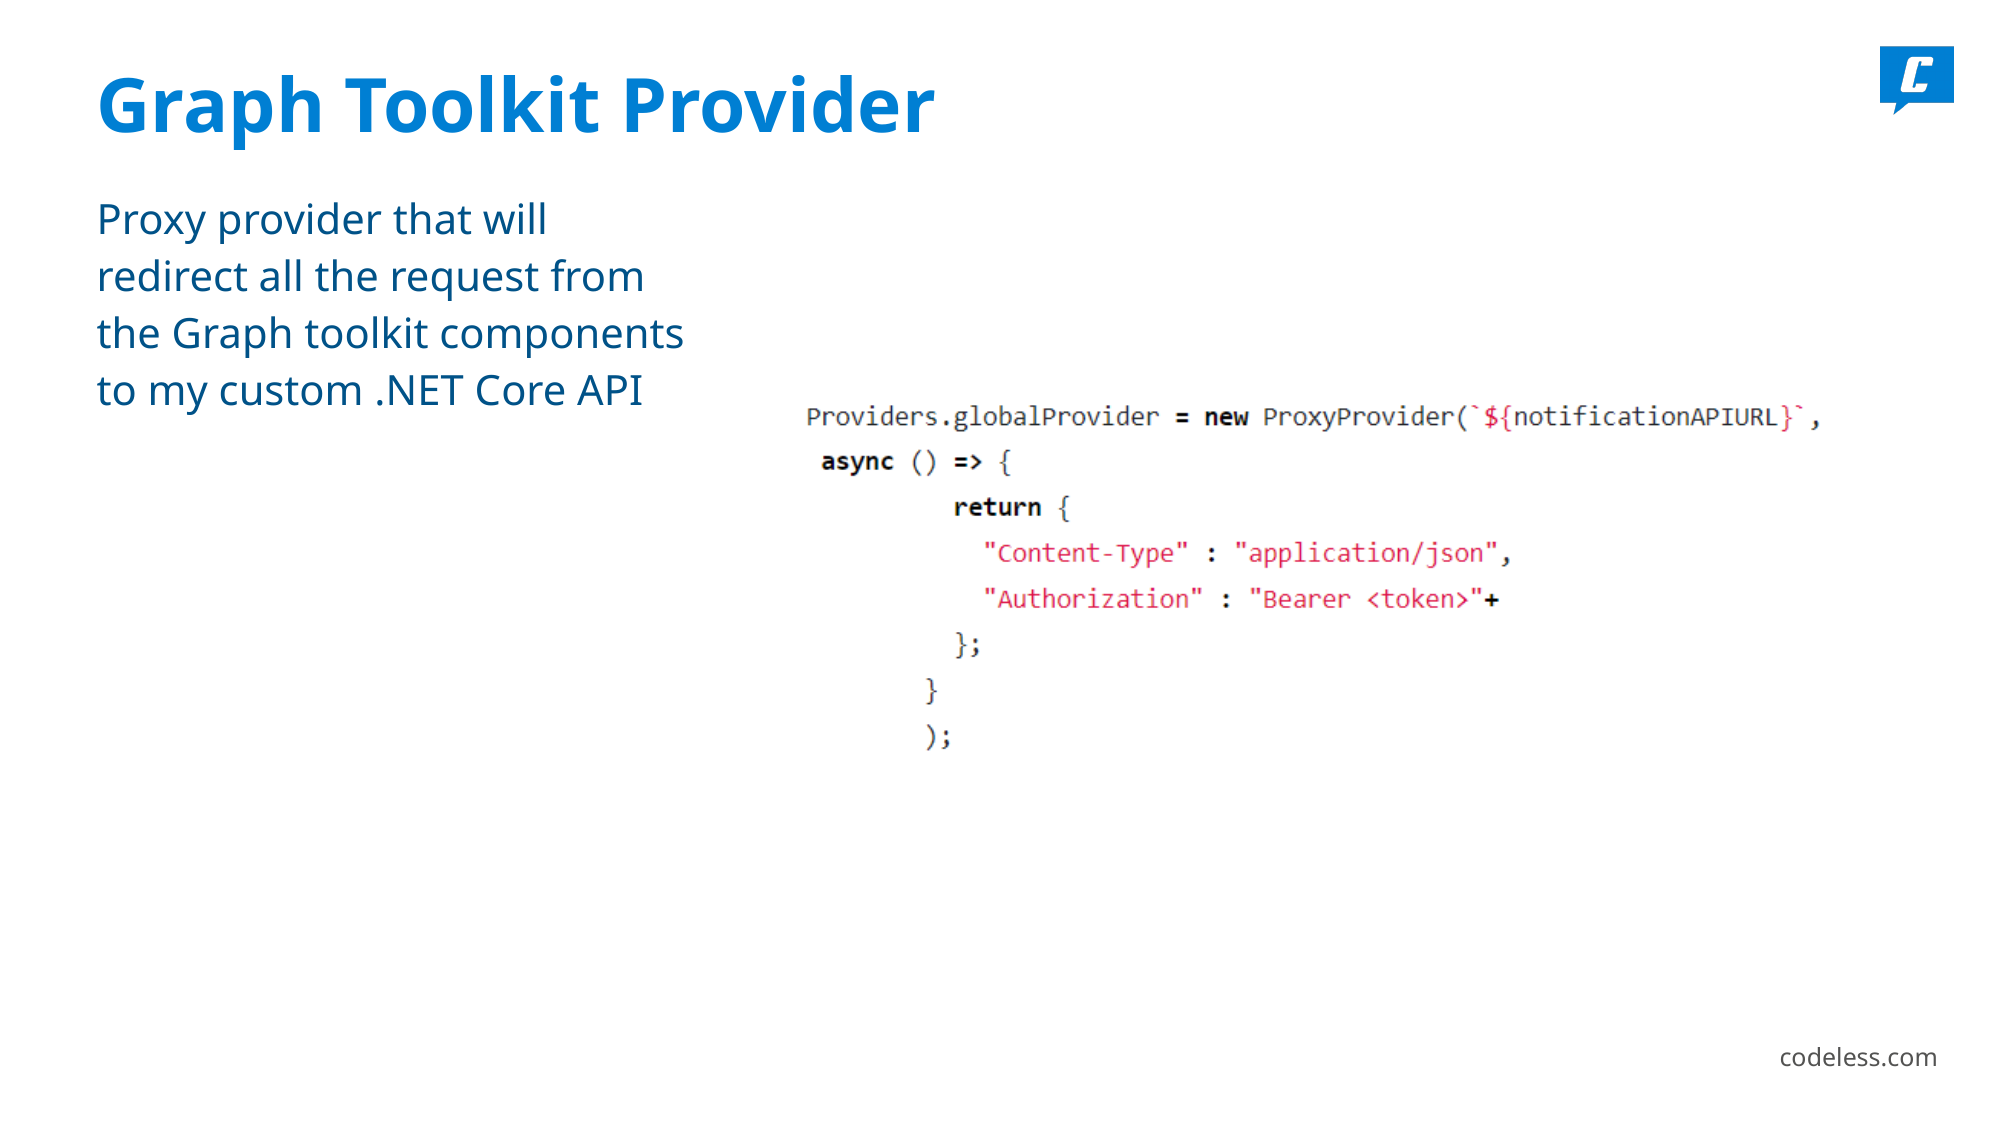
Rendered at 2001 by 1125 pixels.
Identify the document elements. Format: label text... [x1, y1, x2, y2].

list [770, 378, 1954, 812]
list Proxy provider that will redirect all the request from the Graph toolkit components to my custom .NET Core API [81, 178, 720, 1012]
title Graph Toolkit Provider [81, 45, 1847, 160]
picture [1880, 46, 1954, 115]
